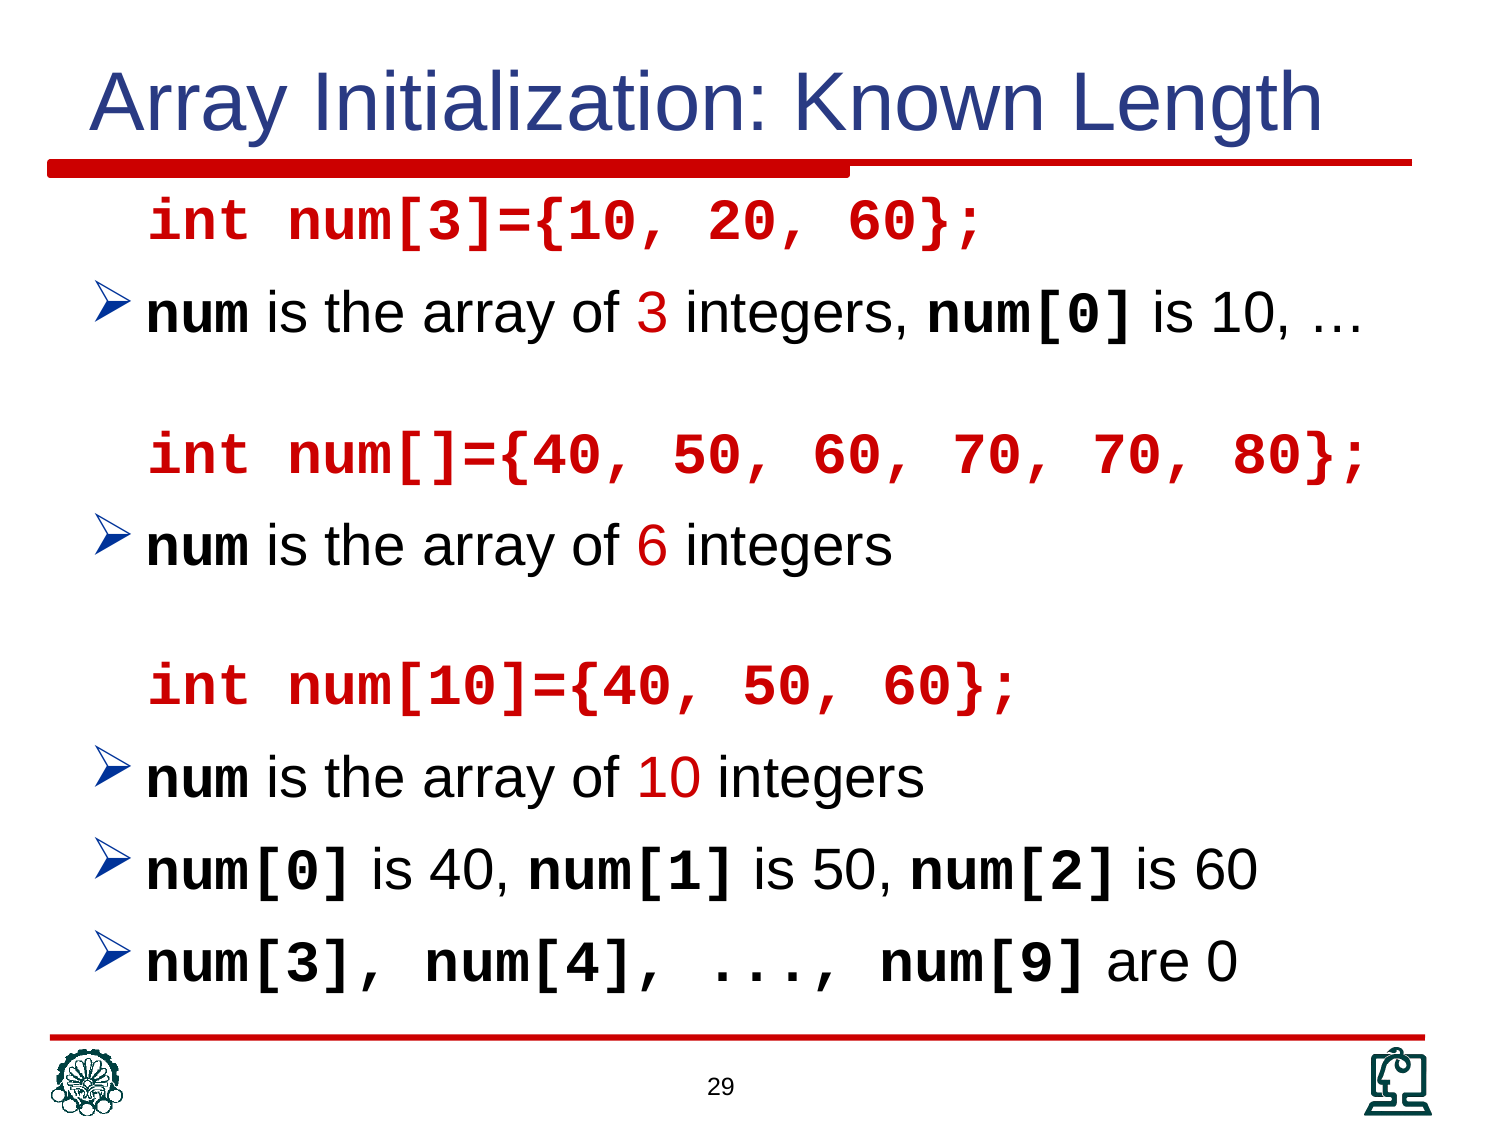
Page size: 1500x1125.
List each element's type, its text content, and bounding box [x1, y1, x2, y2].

text_box 29 [650, 1062, 750, 1103]
picture [50, 1047, 125, 1118]
text_box int num[3]={10, 20, 60}; num is the array of 3 integers, num[0] is 10, … int num[]={40, 50, 60, 70, 70, 80}; num is the array of 6 integers int num[10]={40, 50, 60}; num is the array of 10 integers num[0] is 40, num[1] is 50, num[2] is 60 num[3], num[4], ..., num[9] are 0 [74, 187, 1425, 994]
picture [1362, 1045, 1438, 1119]
text_box Array Initialization: Known Length [74, 24, 1425, 155]
